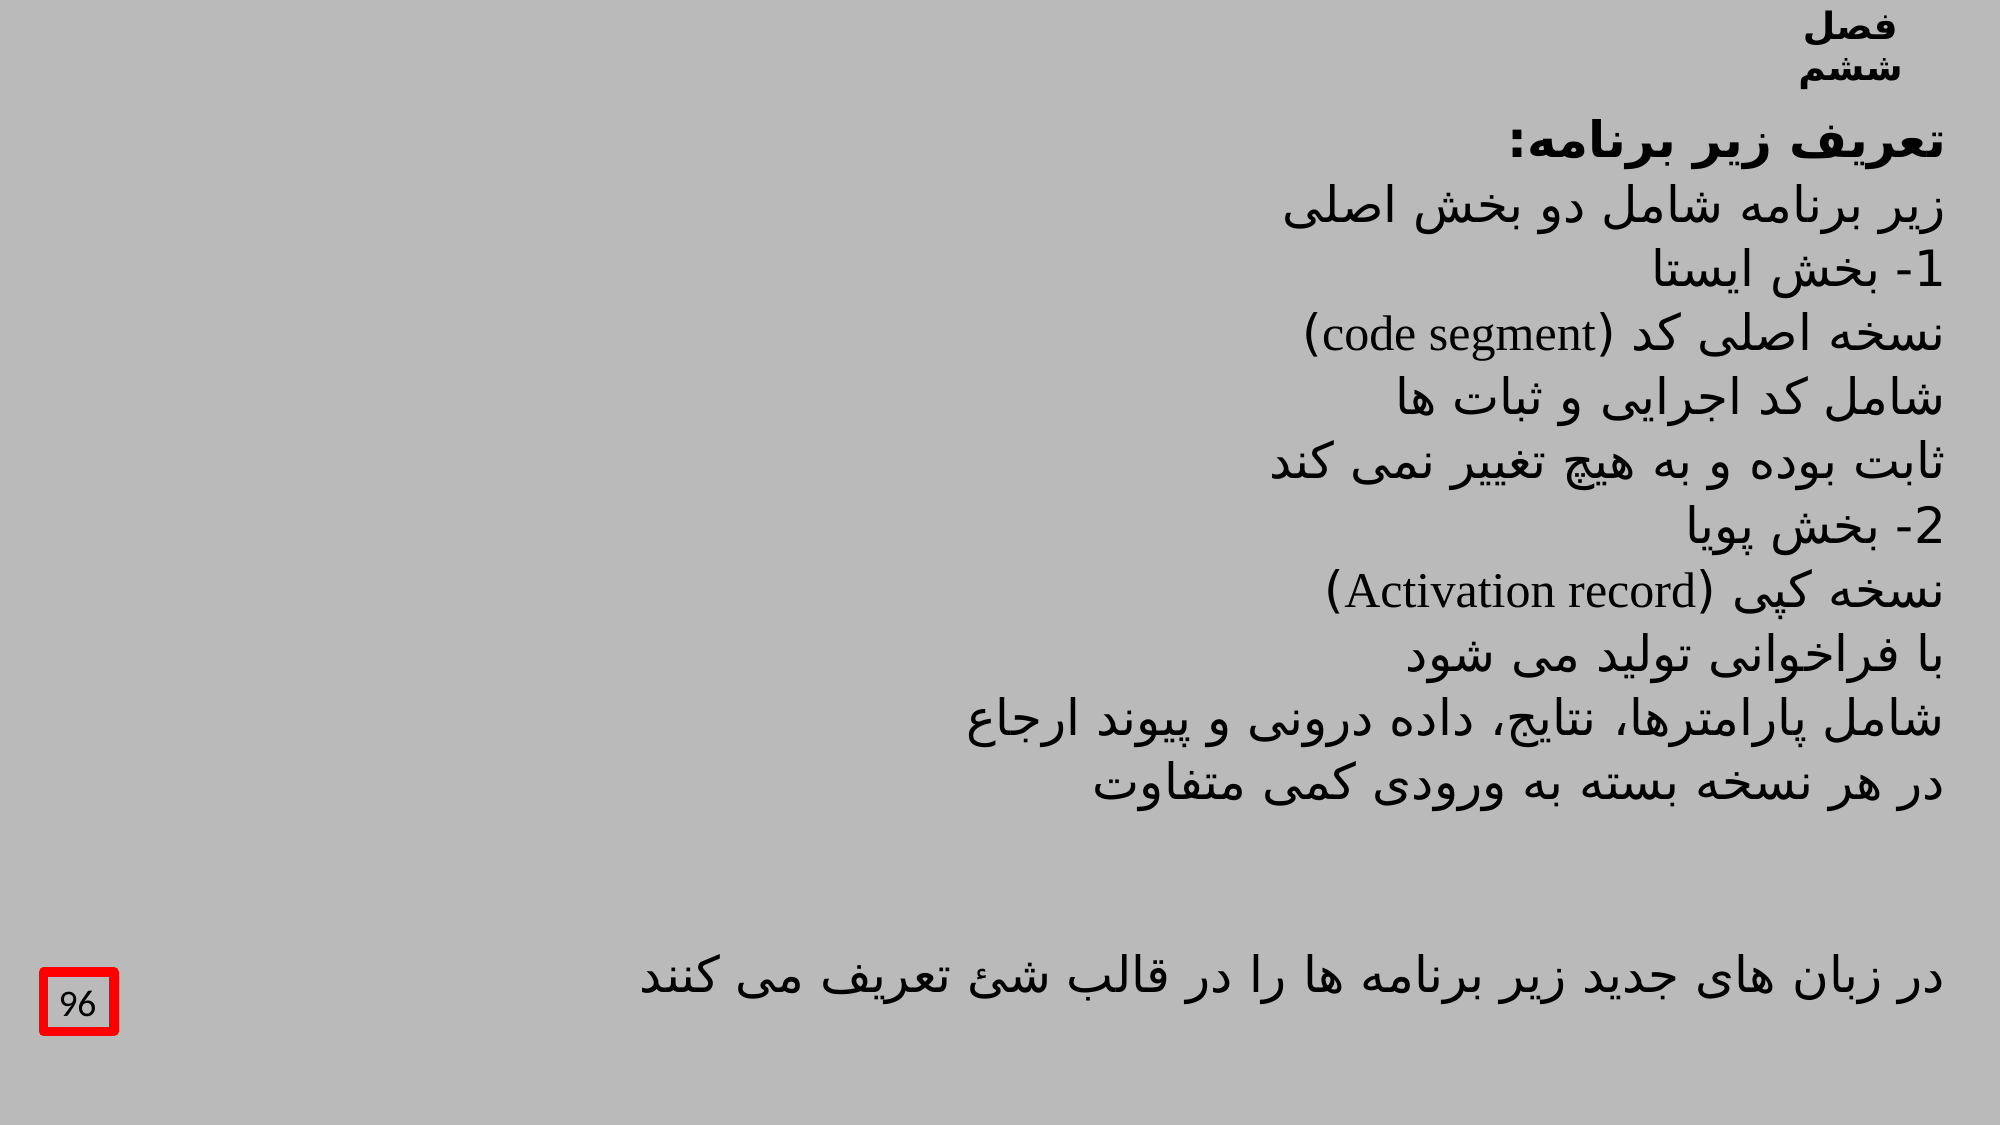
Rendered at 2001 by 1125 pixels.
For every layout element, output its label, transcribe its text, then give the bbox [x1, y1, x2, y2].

text_box 96 [43, 971, 115, 1032]
subtitle تعریف زیر برنامه: زیر برنامه شامل دو بخش اصلی 1- بخش ایستا نسخه اصلی کد (code segment) شامل کد اجرایی و ثبات ها ثابت بوده و به هیچ تغییر نمی کند 2- بخش پویا نسخه کپی (Activation record) با فراخوانی تولید می شود شامل پارامترها، نتایج، داده درونی و پیوند ارجاع در هر نسخه بسته به ورودی کمی متفاوت در زبان های جدید زیر برنامه ها را در قالب شئ تعریف می کنند [43, 96, 1961, 1125]
title فصل ششم [1740, 35, 1961, 96]
